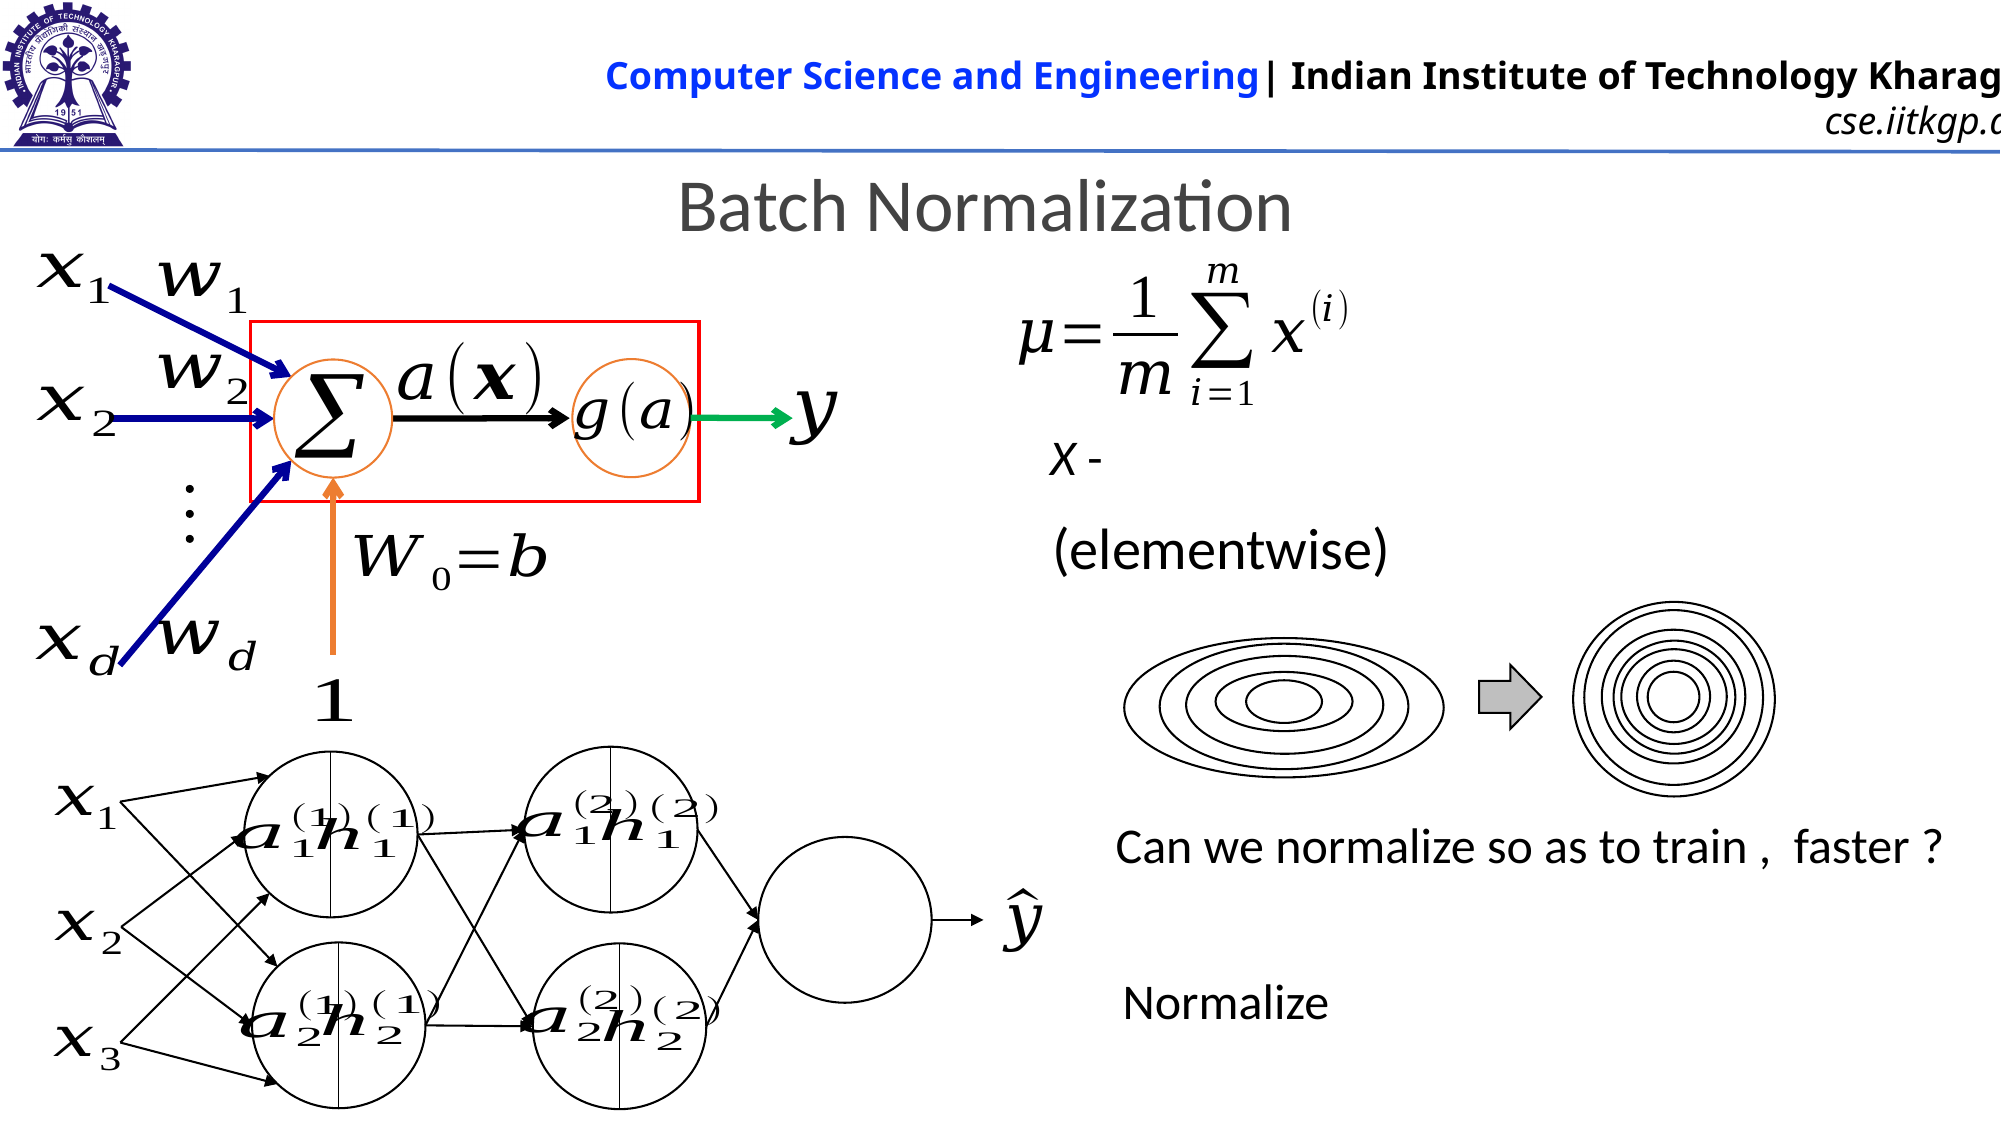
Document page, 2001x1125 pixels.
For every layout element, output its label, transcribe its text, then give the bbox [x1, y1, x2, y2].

text_box [249, 420, 274, 460]
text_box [572, 359, 700, 478]
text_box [186, 485, 193, 542]
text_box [48, 746, 1050, 1110]
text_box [108, 285, 292, 377]
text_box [119, 460, 292, 666]
text_box [249, 377, 274, 417]
text_box [292, 320, 700, 503]
picture [2, 2, 131, 147]
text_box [1124, 601, 1775, 797]
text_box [274, 359, 416, 478]
text_box Batch Normalization [25, 141, 1964, 237]
